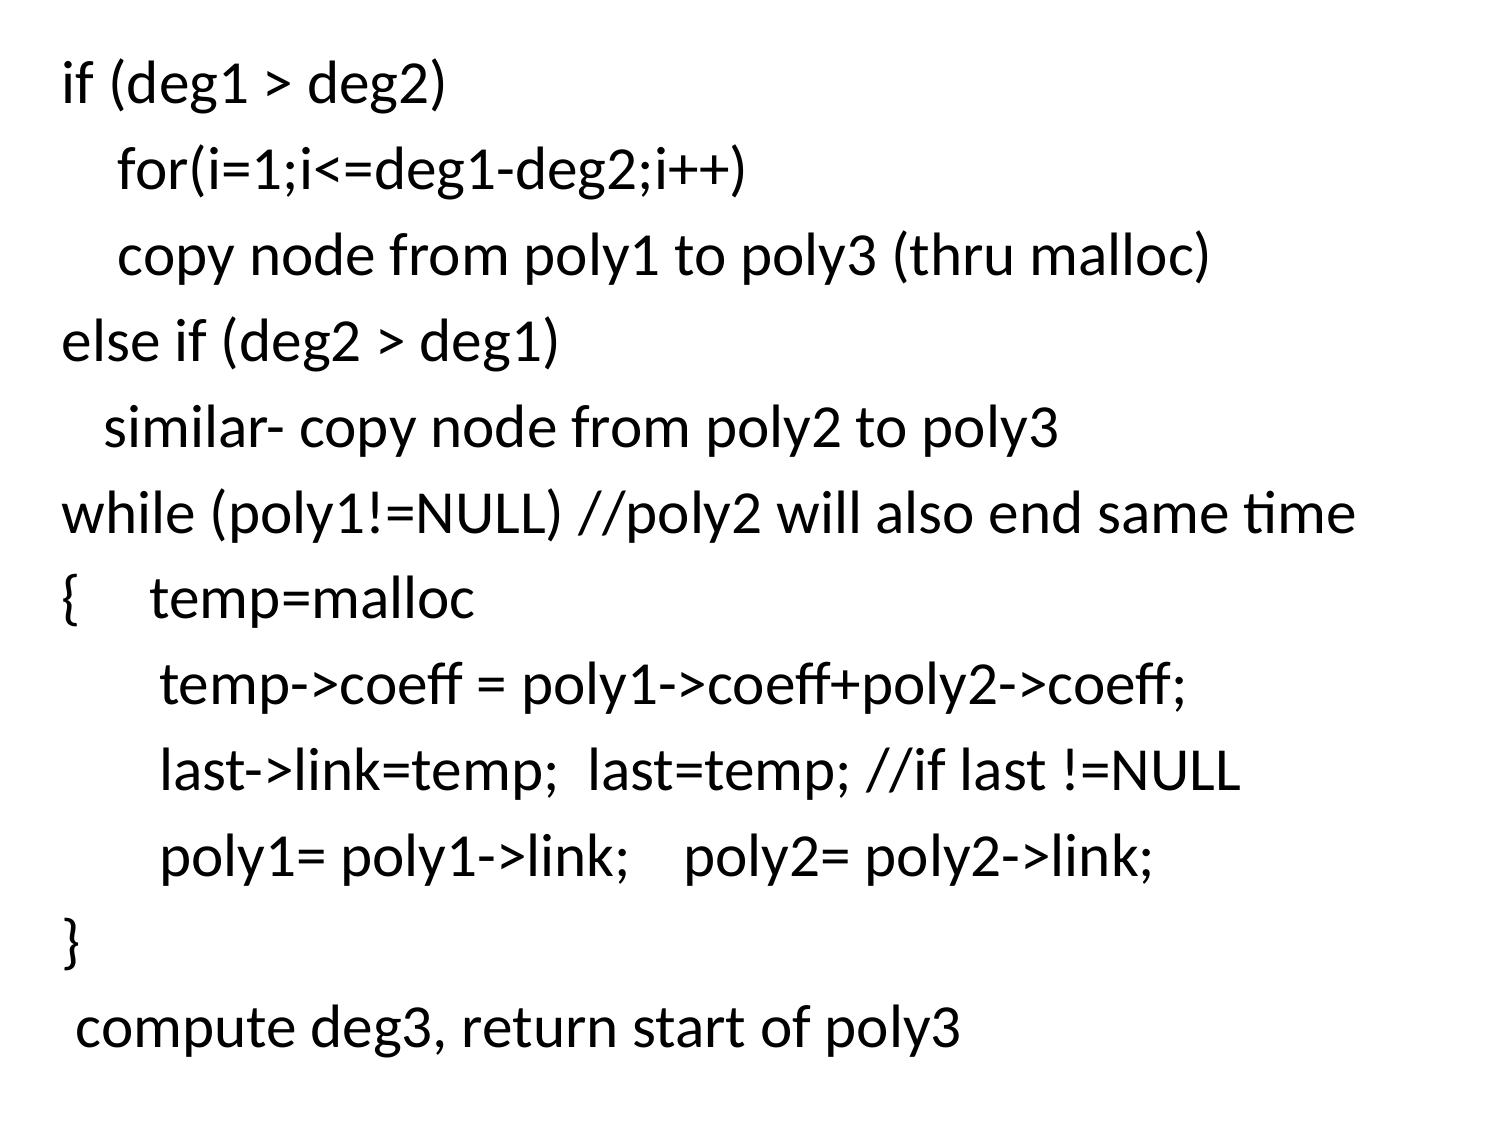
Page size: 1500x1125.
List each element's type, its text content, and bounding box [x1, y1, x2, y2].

list if (deg1 > deg2) for(i=1;i<=deg1-deg2;i++) copy node from poly1 to poly3 (thru malloc) else if (deg2 > deg1) similar- copy node from poly2 to poly3 while (poly1!=NULL) //poly2 will also end same time { temp=malloc temp->coeff = poly1->coeff+poly2->coeff; last->link=temp; last=temp; //if last !=NULL poly1= poly1->link; poly2= poly2->link; } compute deg3, return start of poly3 [46, 35, 1500, 1079]
